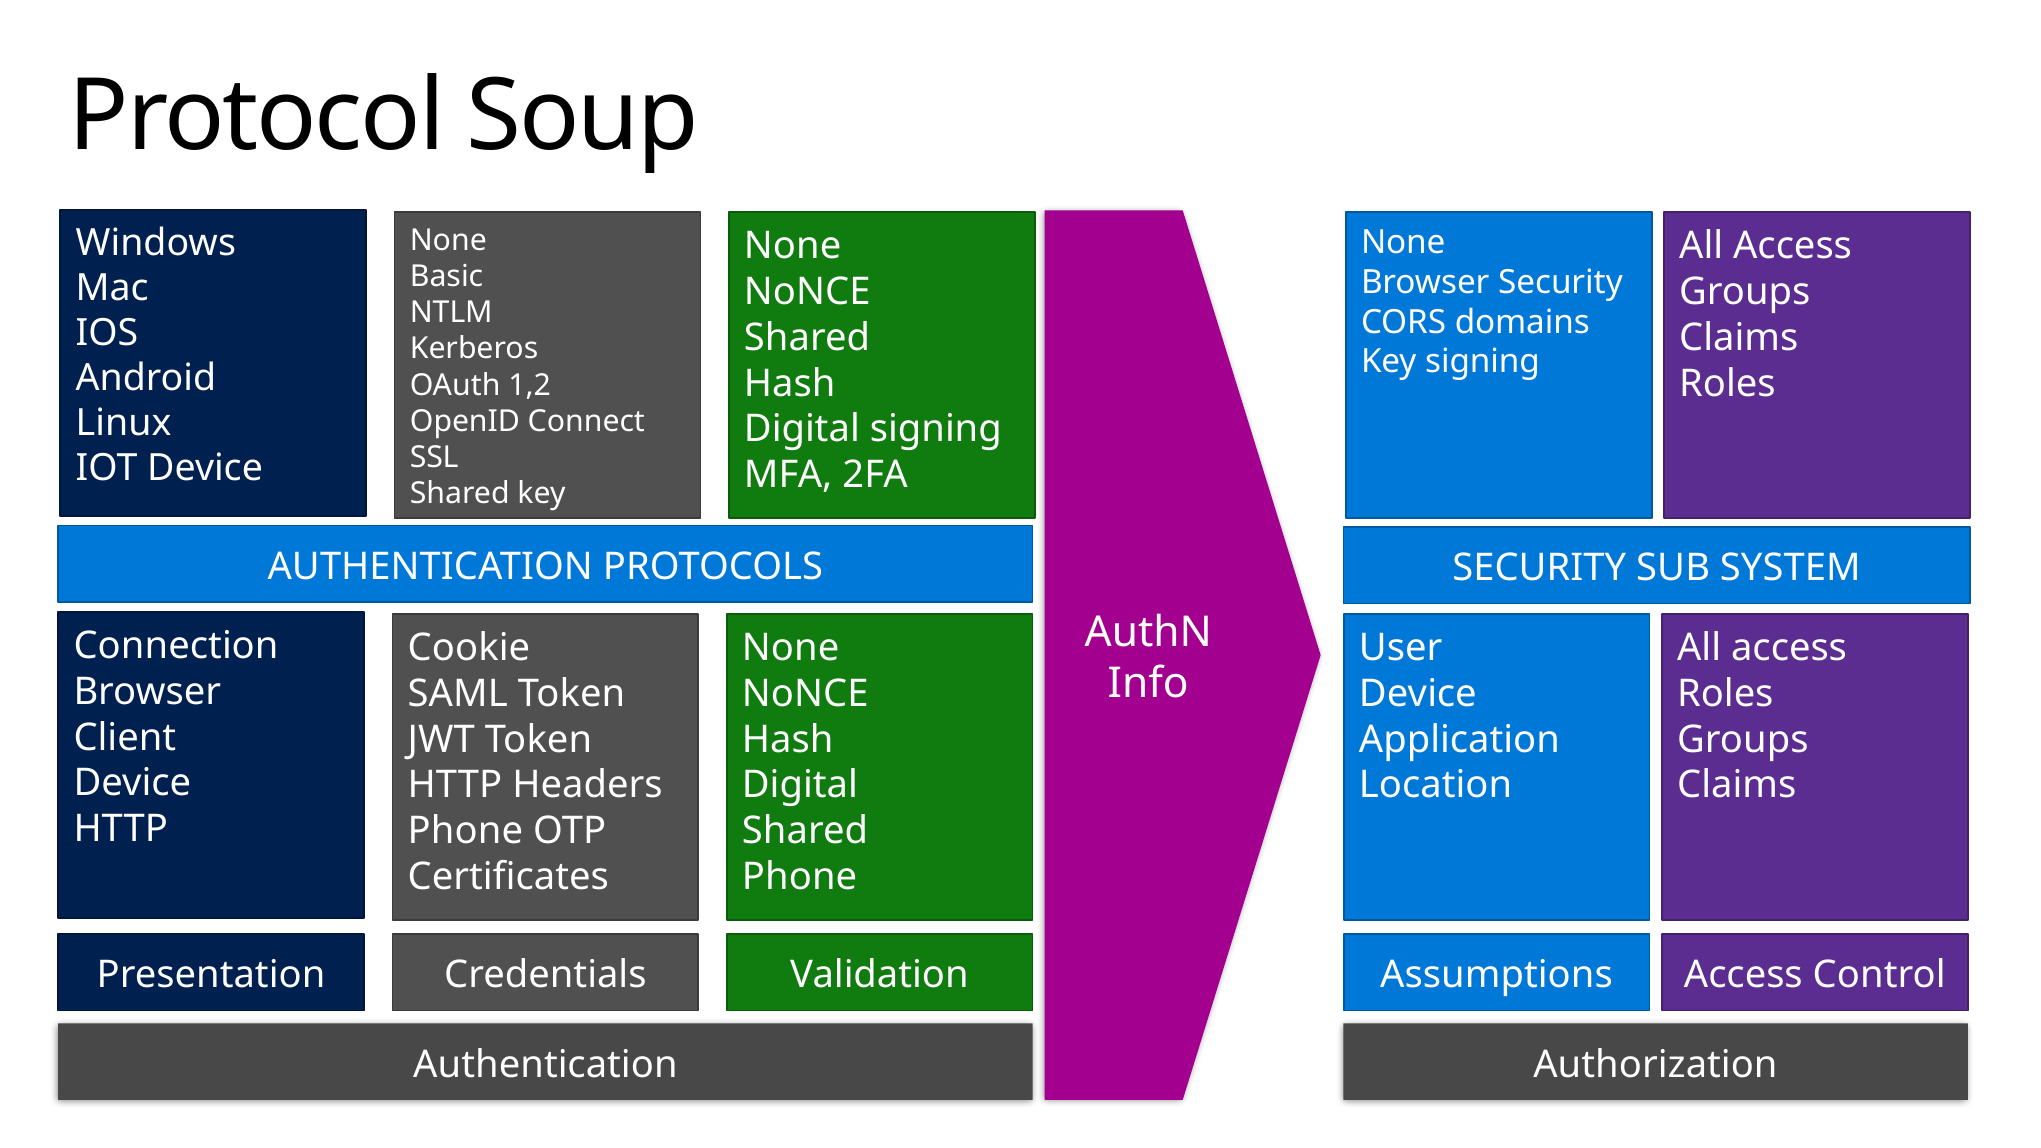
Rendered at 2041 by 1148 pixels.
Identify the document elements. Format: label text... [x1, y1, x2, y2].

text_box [392, 212, 701, 1011]
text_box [1661, 212, 1971, 1011]
title Protocol Soup [45, 48, 1996, 199]
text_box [1343, 212, 1652, 1011]
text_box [57, 209, 367, 1011]
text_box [726, 212, 1035, 1011]
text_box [57, 210, 1971, 1101]
